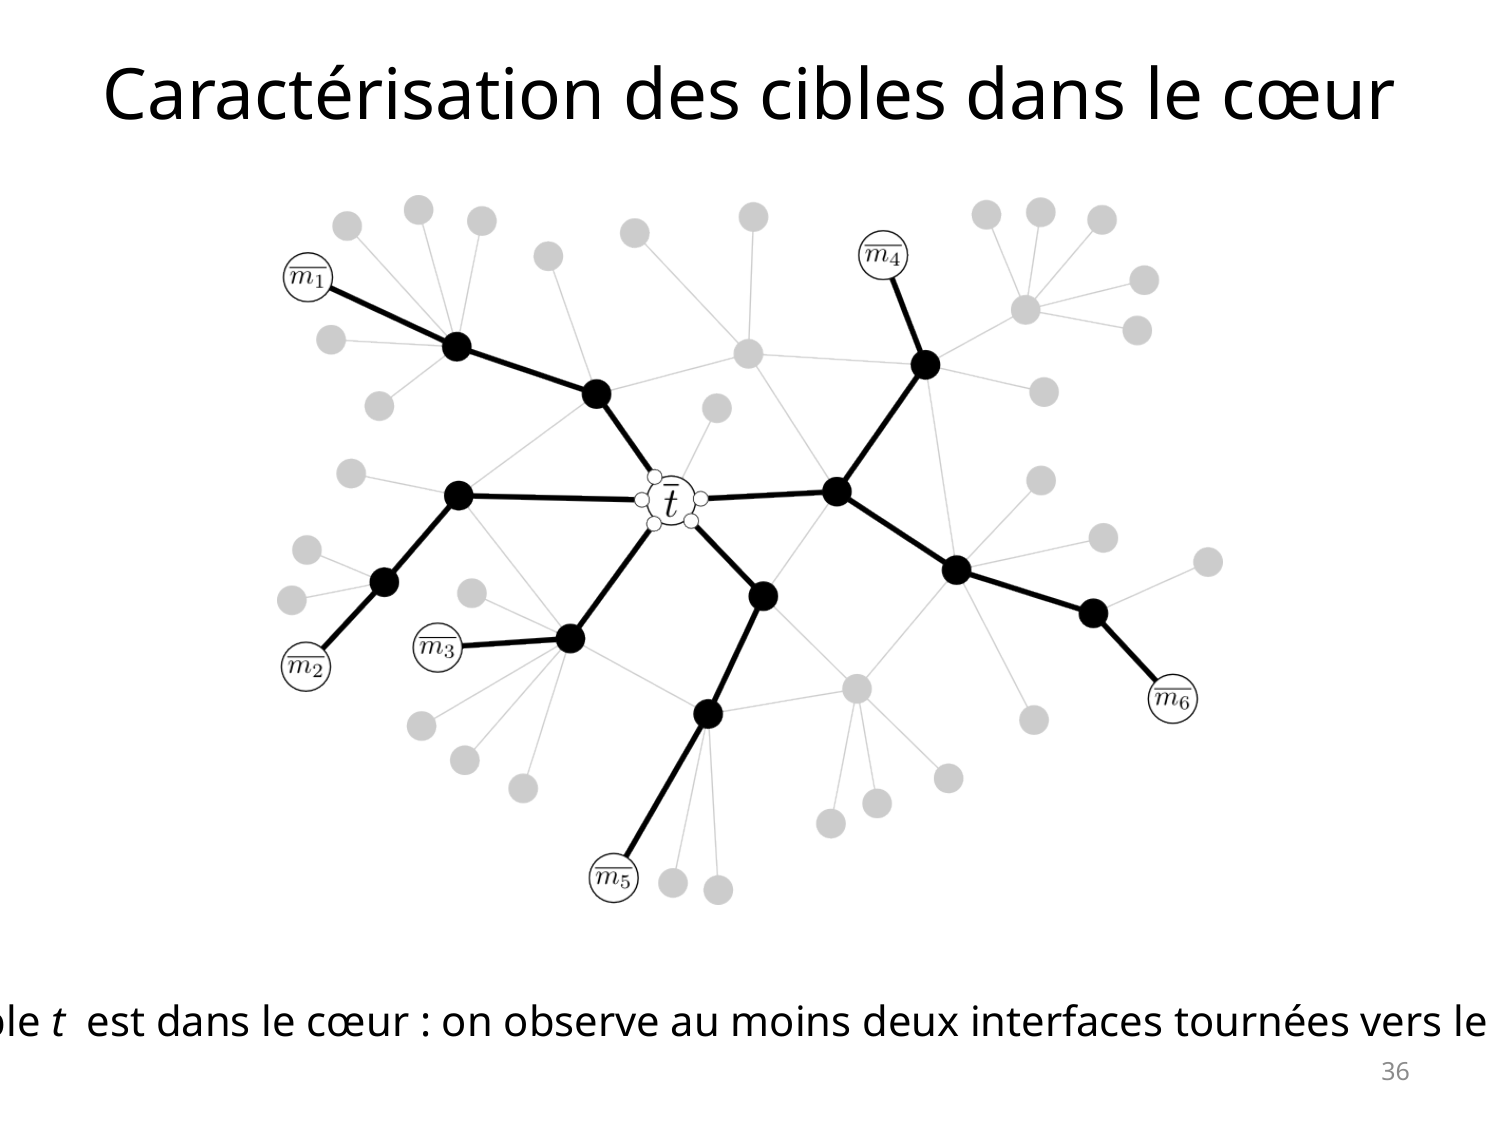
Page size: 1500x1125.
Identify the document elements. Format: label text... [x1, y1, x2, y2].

text_box La cible t est dans le cœur : on observe au moins deux interfaces tournées vers le cœur. [0, 987, 1500, 1053]
title Caractérisation des cibles dans le cœur [75, 0, 1425, 183]
picture [277, 195, 1223, 906]
slide_number 36 [1074, 1042, 1425, 1103]
